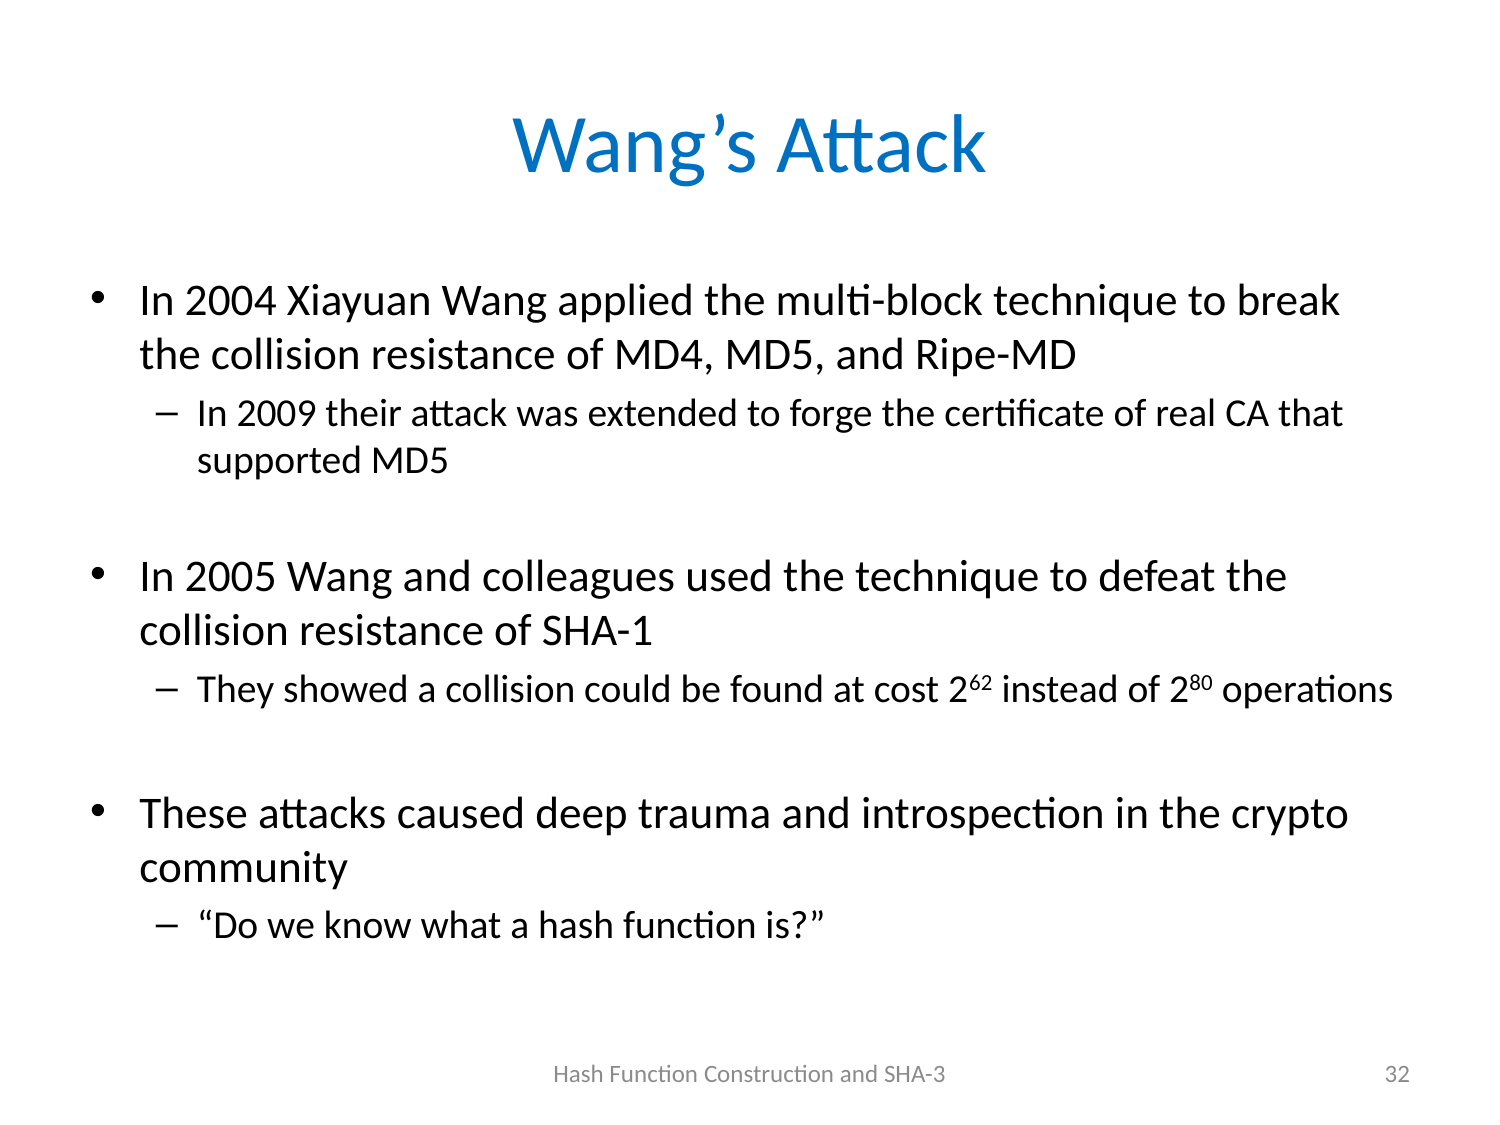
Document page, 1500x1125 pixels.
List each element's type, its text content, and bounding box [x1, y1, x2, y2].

footer Hash Function Construction and SHA-3 [512, 1042, 988, 1103]
title Wang’s Attack [75, 45, 1425, 233]
slide_number 32 [1074, 1042, 1425, 1103]
list In 2004 Xiayuan Wang applied the multi-block technique to break the collision resistance of MD4, MD5, and Ripe-MD In 2009 their attack was extended to forge the certificate of real CA that supported MD5 In 2005 Wang and colleagues used the technique to defeat the collision resistance of SHA-1 They showed a collision could be found at cost 262 instead of 280 operations These attacks caused deep trauma and introspection in the crypto community “Do we know what a hash function is?” [75, 262, 1425, 1005]
